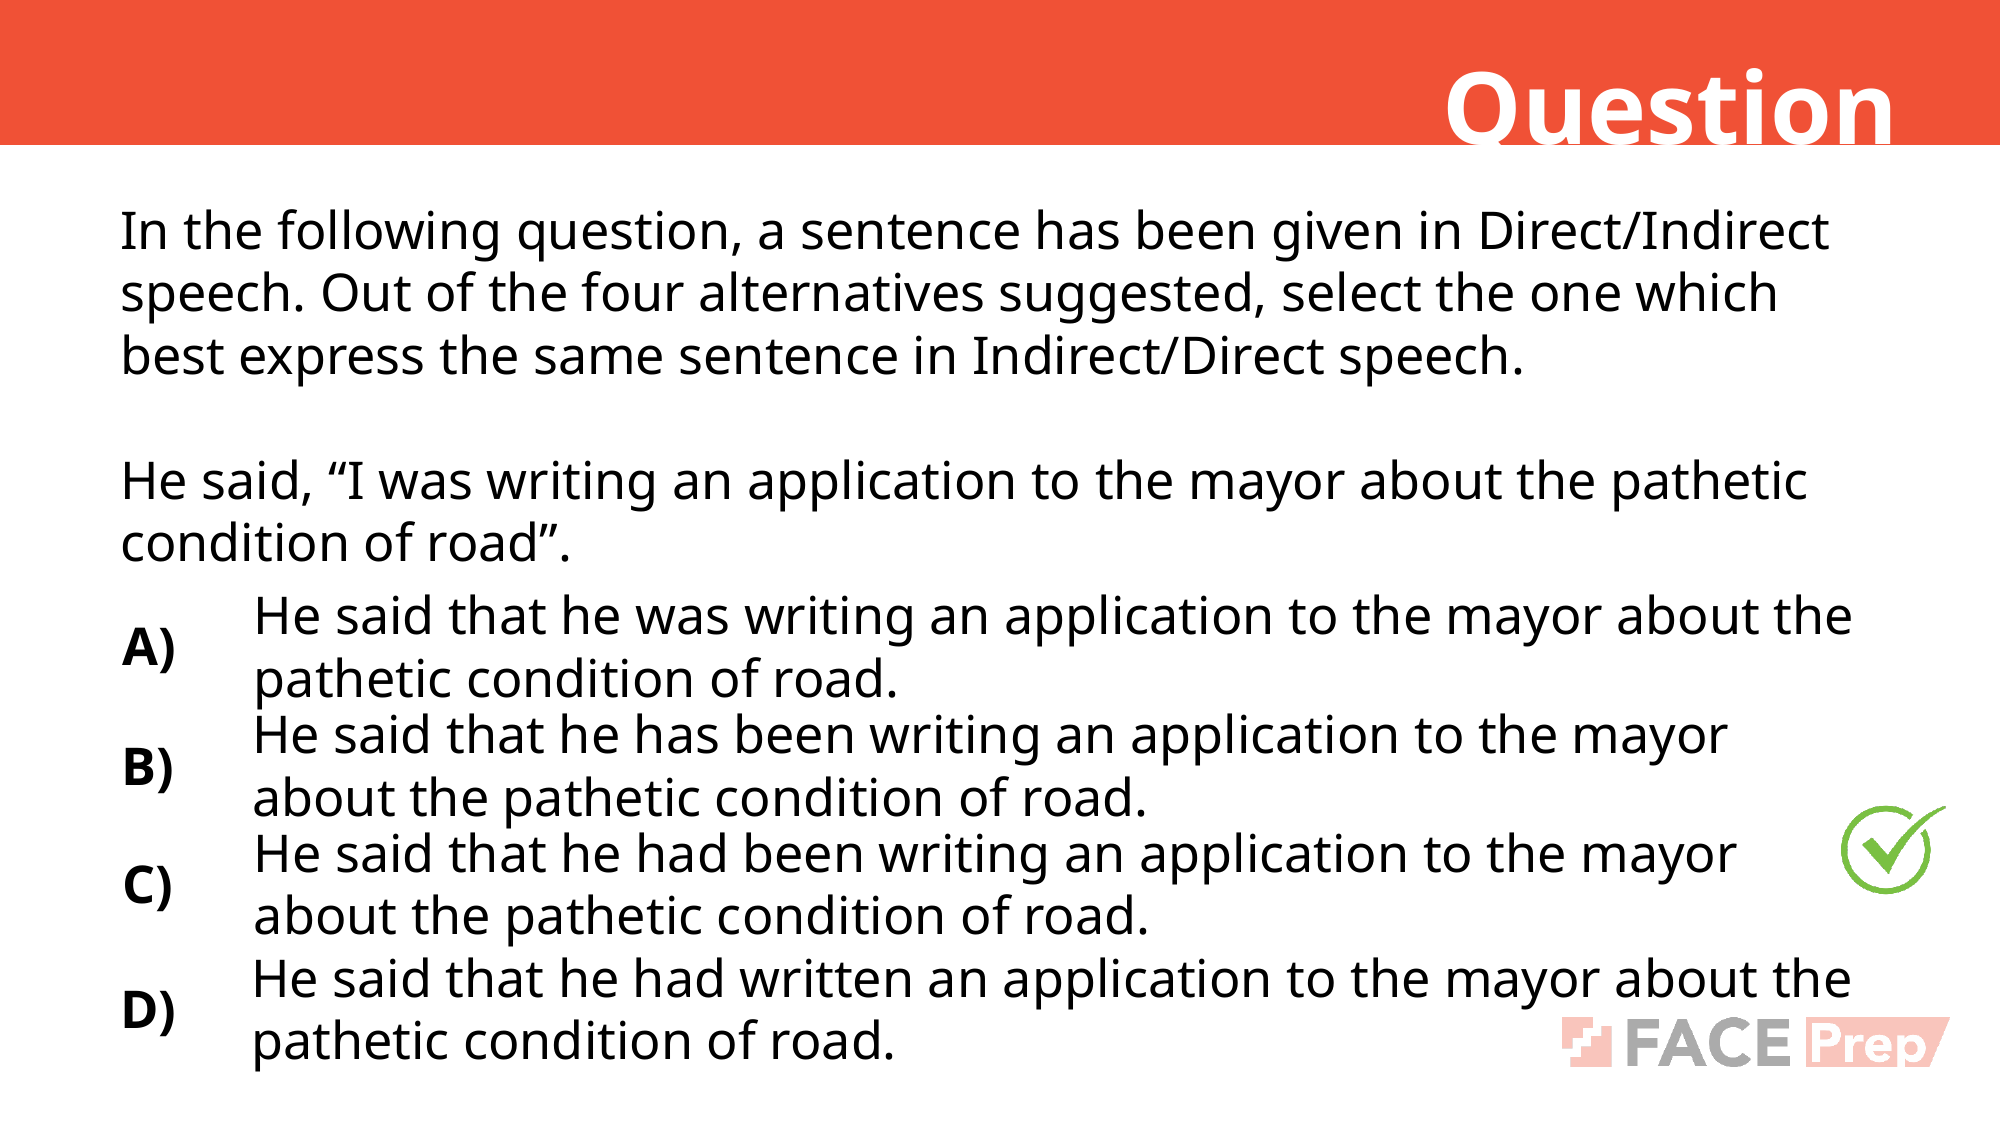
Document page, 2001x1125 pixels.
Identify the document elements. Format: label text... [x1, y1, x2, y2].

text_box He said that he was writing an application to the mayor about the pathetic condition of road. [238, 574, 1896, 715]
text_box He said that he had been writing an application to the mayor about the pathetic condition of road. [238, 812, 1896, 953]
picture [1836, 792, 1950, 906]
text_box B) [106, 694, 221, 803]
picture [1562, 1017, 1950, 1067]
text_box D) [105, 937, 220, 1047]
text_box He said that he has been writing an application to the mayor about the pathetic condition of road. [237, 694, 1894, 835]
text_box He said that he had written an application to the mayor about the pathetic condition of road. [236, 937, 1893, 1078]
text_box Question [638, 37, 1914, 173]
text_box In the following question, a sentence has been given in Direct/Indirect speech. Out of the four alternatives suggested, select the one which best express the same sentence in Indirect/Direct speech. He said, “I was writing an application to the mayor about the pathetic condition of road”. [105, 189, 1895, 580]
text_box C) [107, 812, 223, 922]
text_box [0, 0, 2000, 147]
text_box A) [107, 575, 223, 684]
